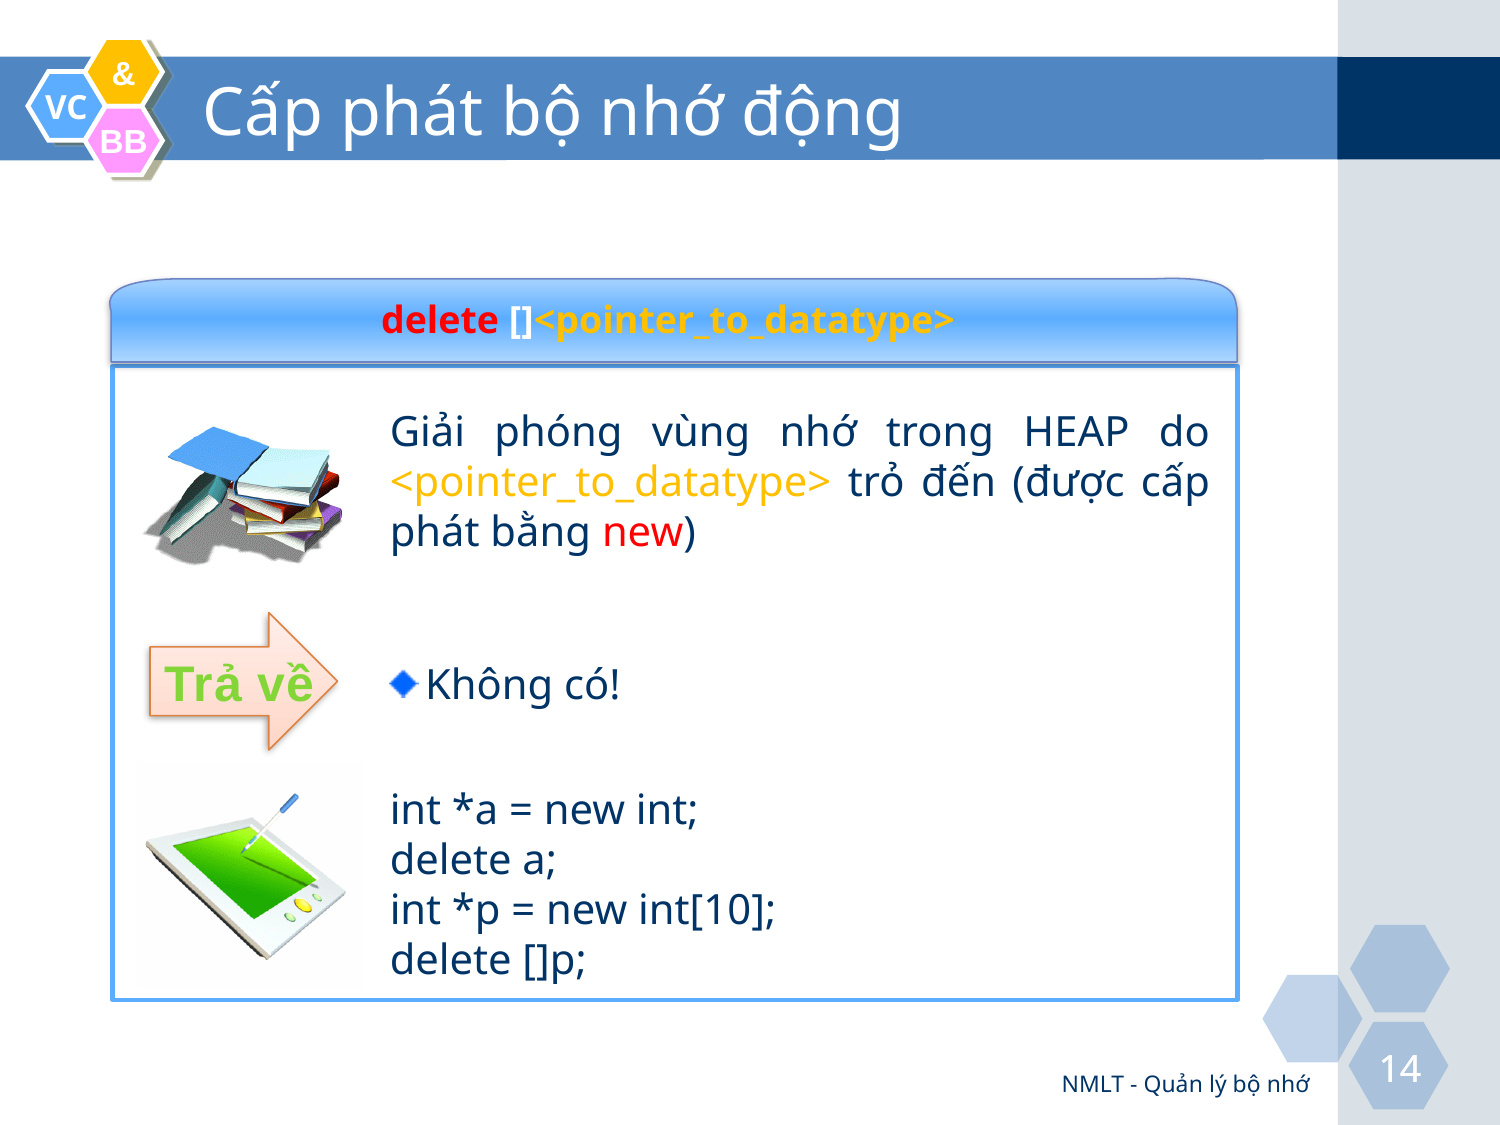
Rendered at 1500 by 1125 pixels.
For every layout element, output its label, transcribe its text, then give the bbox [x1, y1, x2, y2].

text_box delete []<pointer_to_datatype> [109, 278, 1238, 363]
picture [124, 374, 376, 575]
title Cấp phát bộ nhớ động [187, 62, 1288, 156]
text_box Trả về [149, 611, 339, 751]
text_box Không có! [373, 585, 1227, 780]
footer NMLT - Quản lý bộ nhớ [849, 1062, 1326, 1101]
picture [389, 668, 419, 698]
text_box [110, 367, 1240, 1002]
text_box Giải phóng vùng nhớ trong HEAP do <pointer_to_datatype> trỏ đến (được cấp phát bằng new) [378, 382, 1227, 577]
picture [137, 762, 363, 988]
text_box int *a = new int; delete a; int *p = new int[10]; delete []p; [373, 785, 1227, 980]
